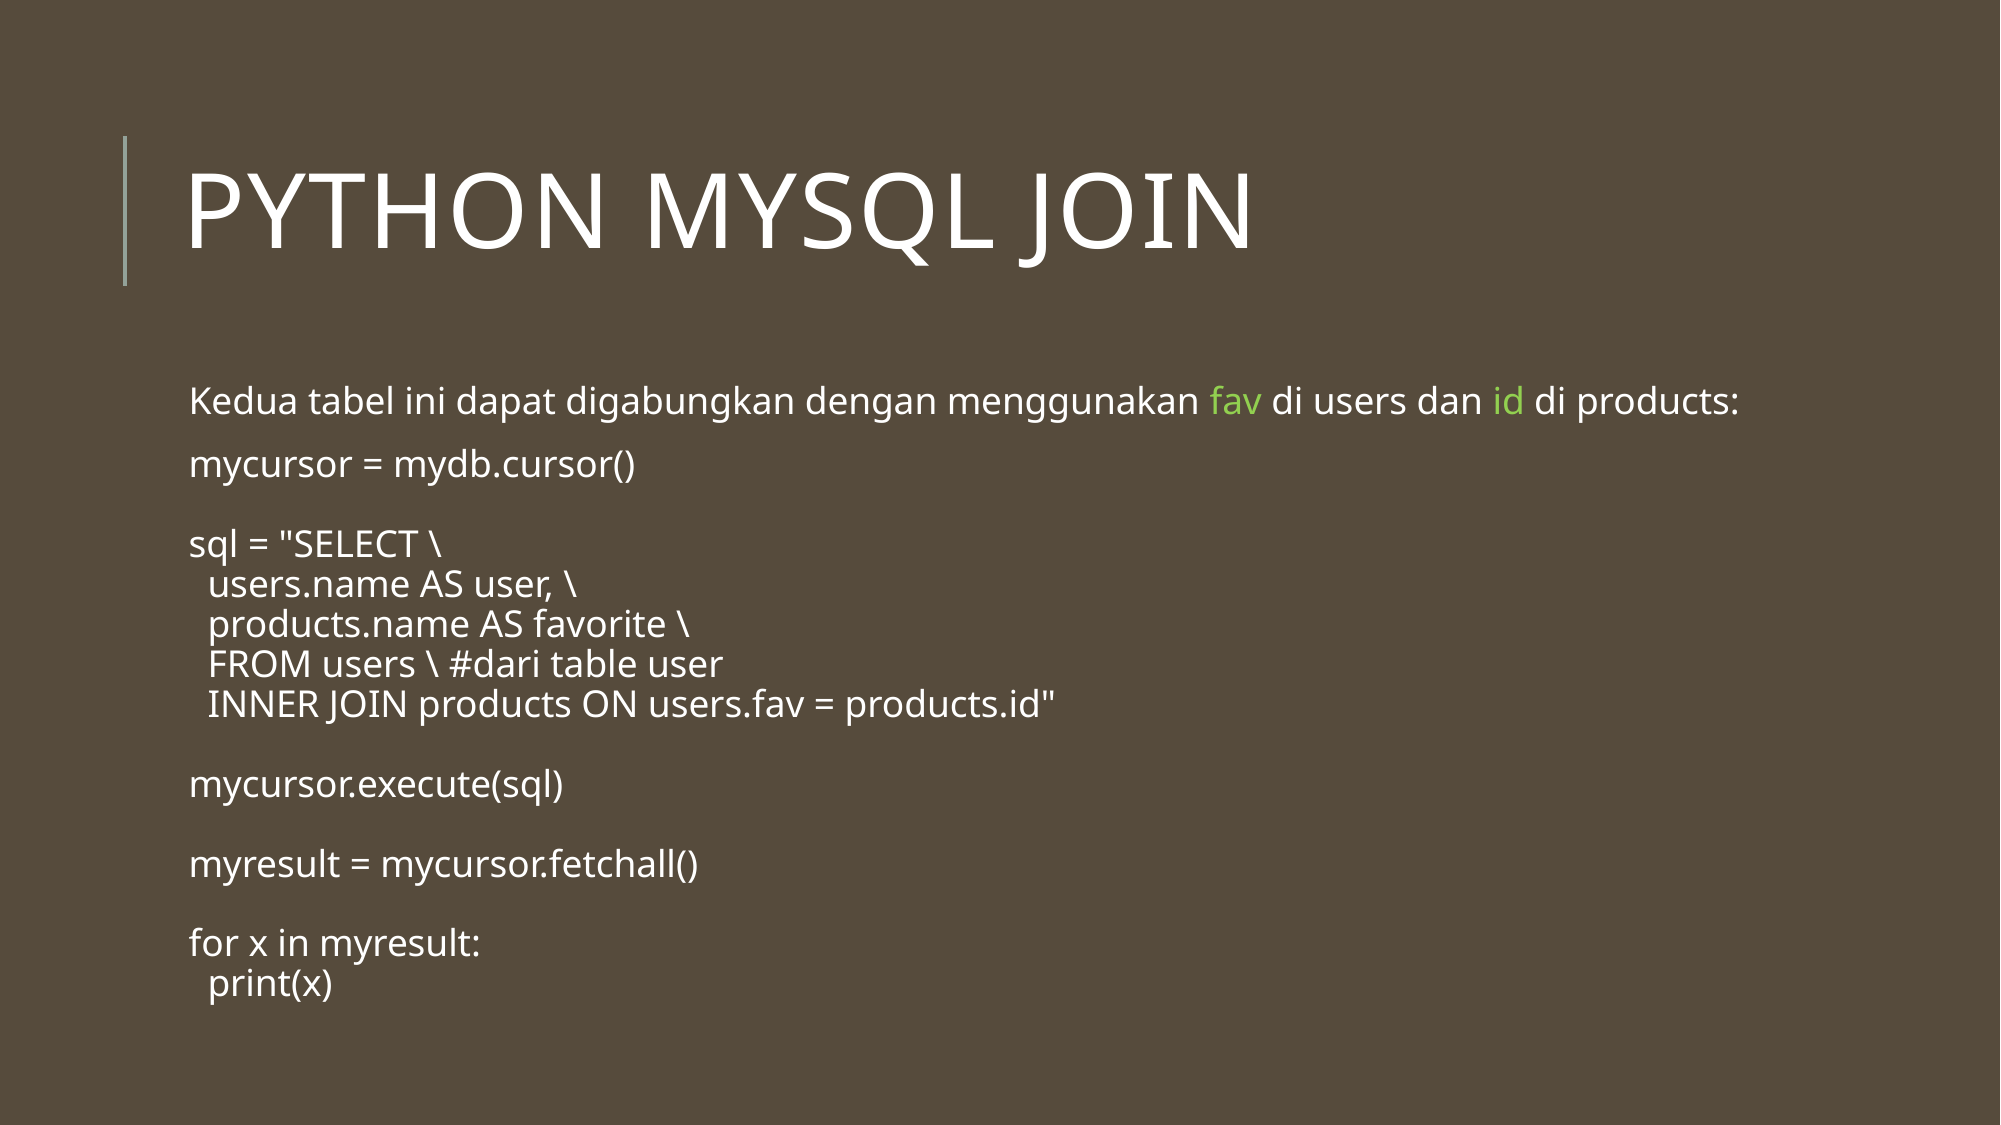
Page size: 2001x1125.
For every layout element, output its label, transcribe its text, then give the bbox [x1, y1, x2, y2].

list Kedua tabel ini dapat digabungkan dengan menggunakan fav di users dan id di products: mycursor = mydb.cursor() sql = "SELECT \ users.name AS user, \ products.name AS favorite \ FROM users \ #dari table user INNER JOIN products ON users.fav = products.id" mycursor.execute(sql) myresult = mycursor.fetchall() for x in myresult: print(x) [168, 375, 1763, 1035]
title Python MySQL Join [168, 96, 1763, 342]
